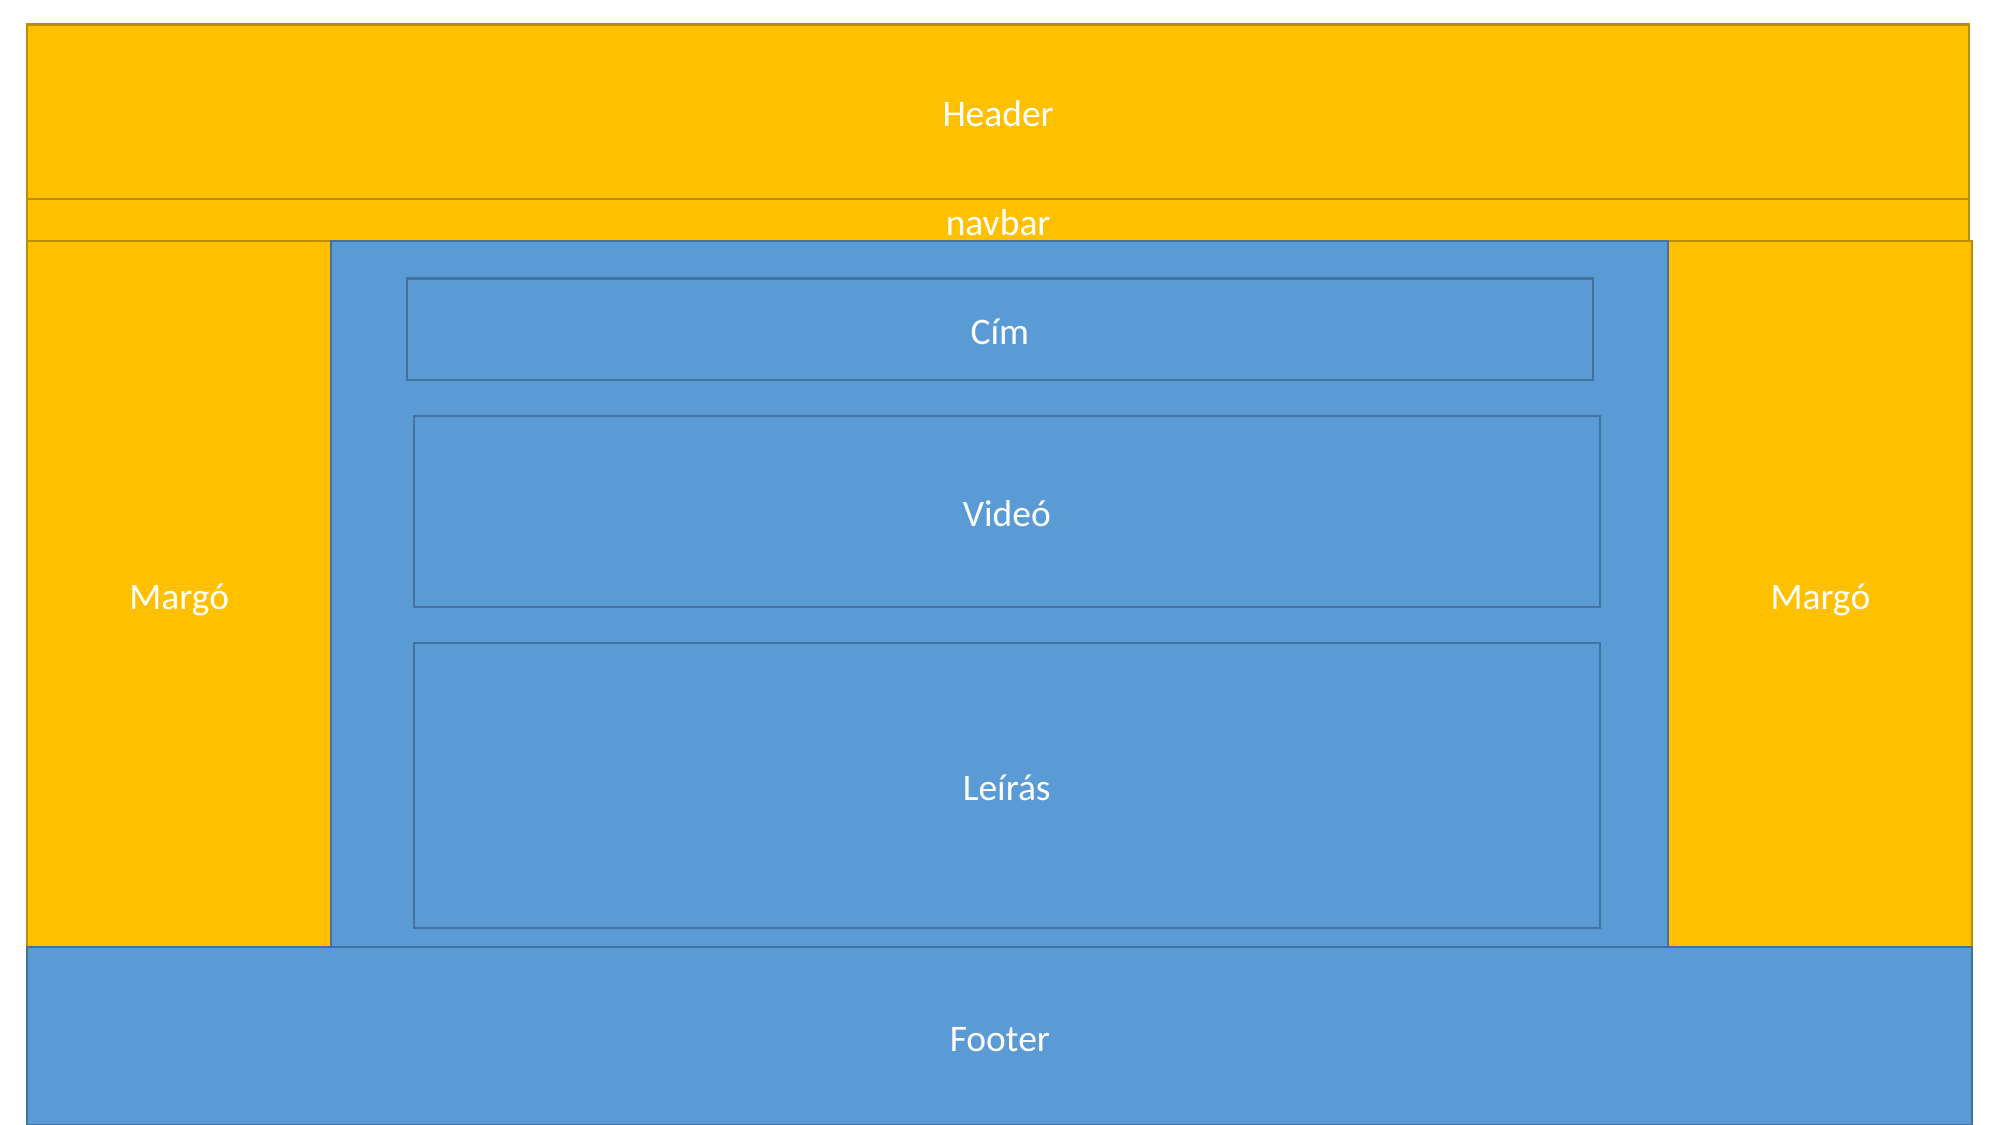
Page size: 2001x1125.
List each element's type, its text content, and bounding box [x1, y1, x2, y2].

text_box Videó [413, 415, 1601, 608]
text_box Leírás [413, 642, 1601, 929]
text_box Margó [1669, 240, 1973, 946]
text_box navbar [26, 198, 1970, 240]
text_box Cím [406, 277, 1594, 381]
text_box Footer [26, 946, 1973, 1125]
text_box [330, 240, 1669, 946]
text_box Margó [26, 240, 330, 946]
text_box Header [26, 23, 1970, 198]
